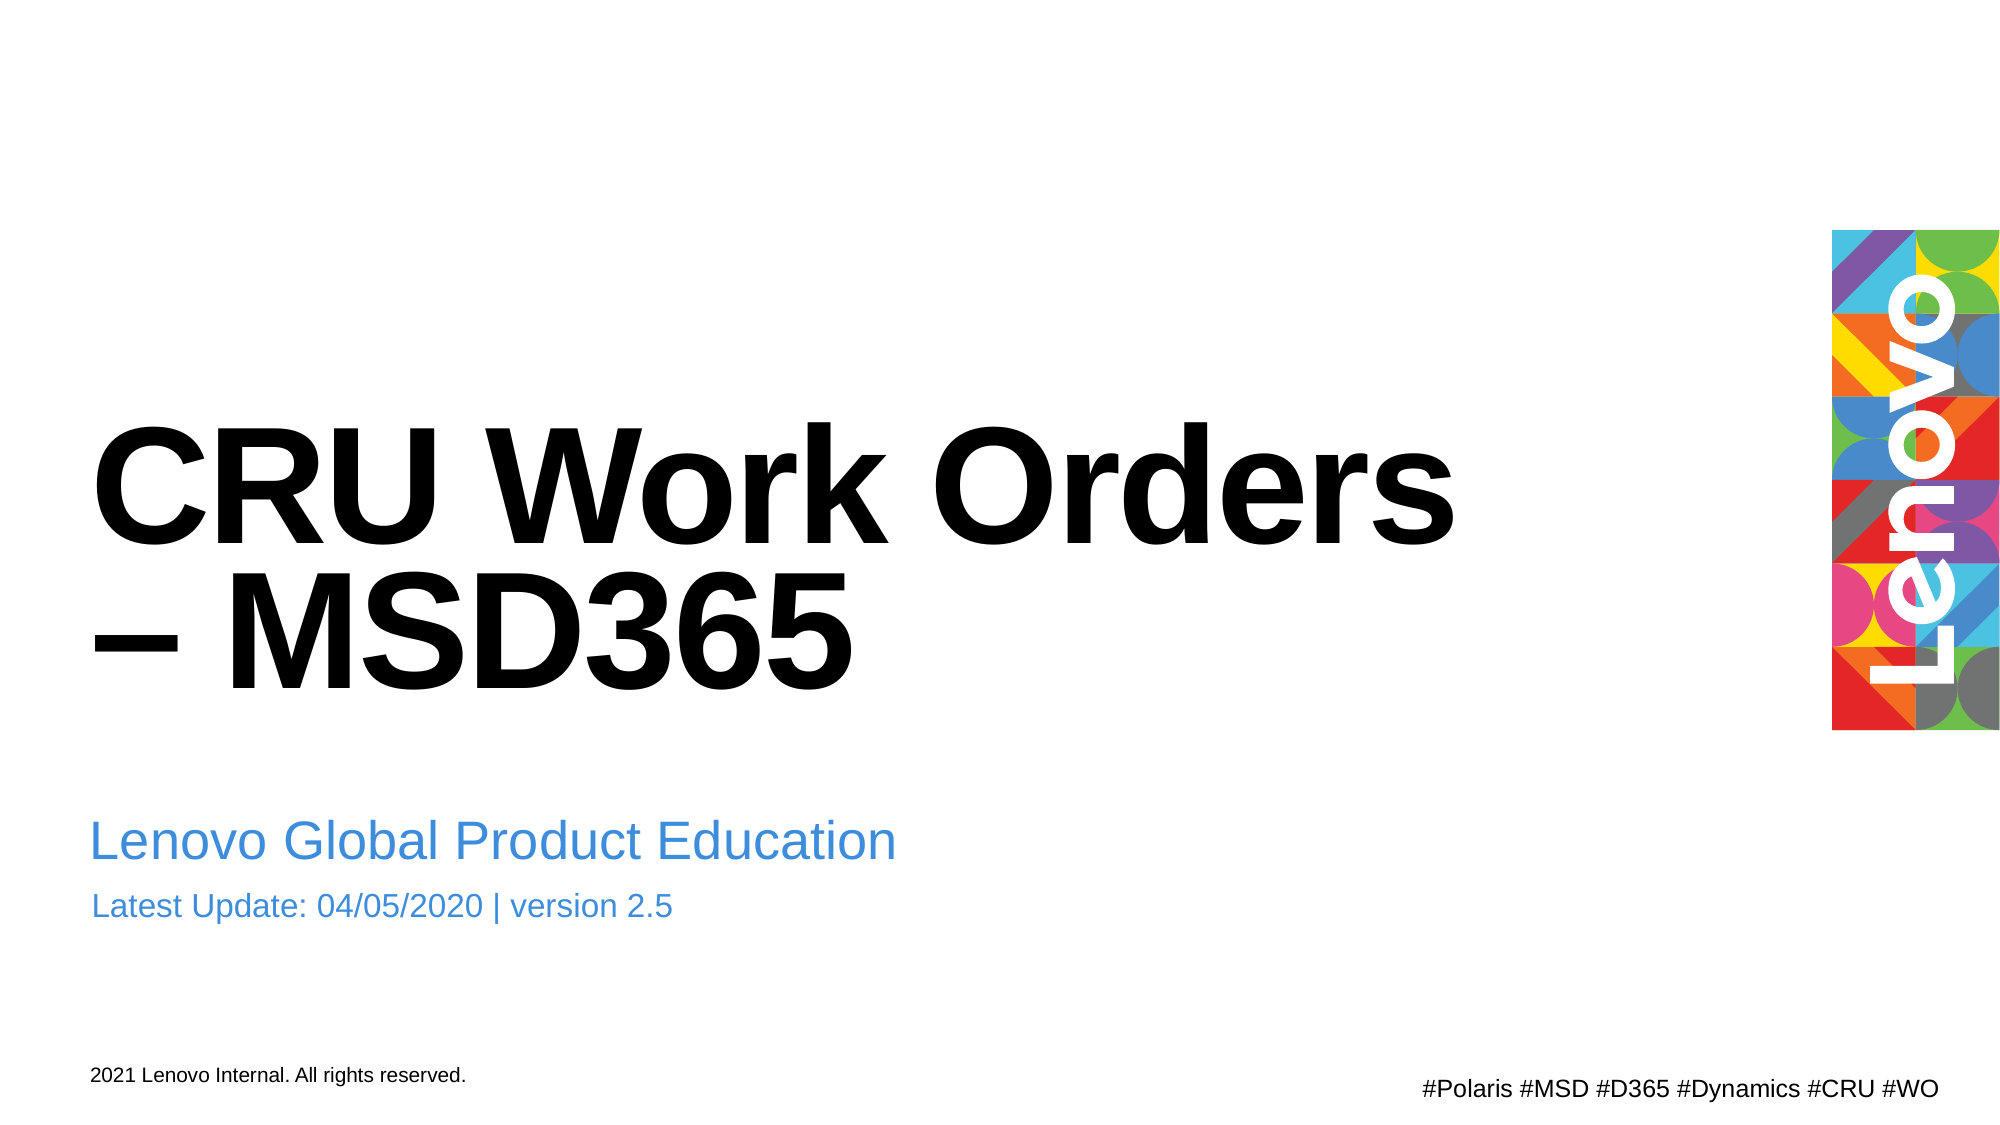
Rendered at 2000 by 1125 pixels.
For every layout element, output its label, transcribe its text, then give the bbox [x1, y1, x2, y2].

title CRU Work Orders – MSD365 [90, 235, 1724, 733]
text_box Lenovo Global Product Education [89, 796, 1722, 872]
text_box Latest Update: 04/05/2020 | version 2.5 [91, 850, 1724, 926]
text_box #Polaris #MSD #D365 #Dynamics #CRU #WO [1407, 1065, 2000, 1111]
